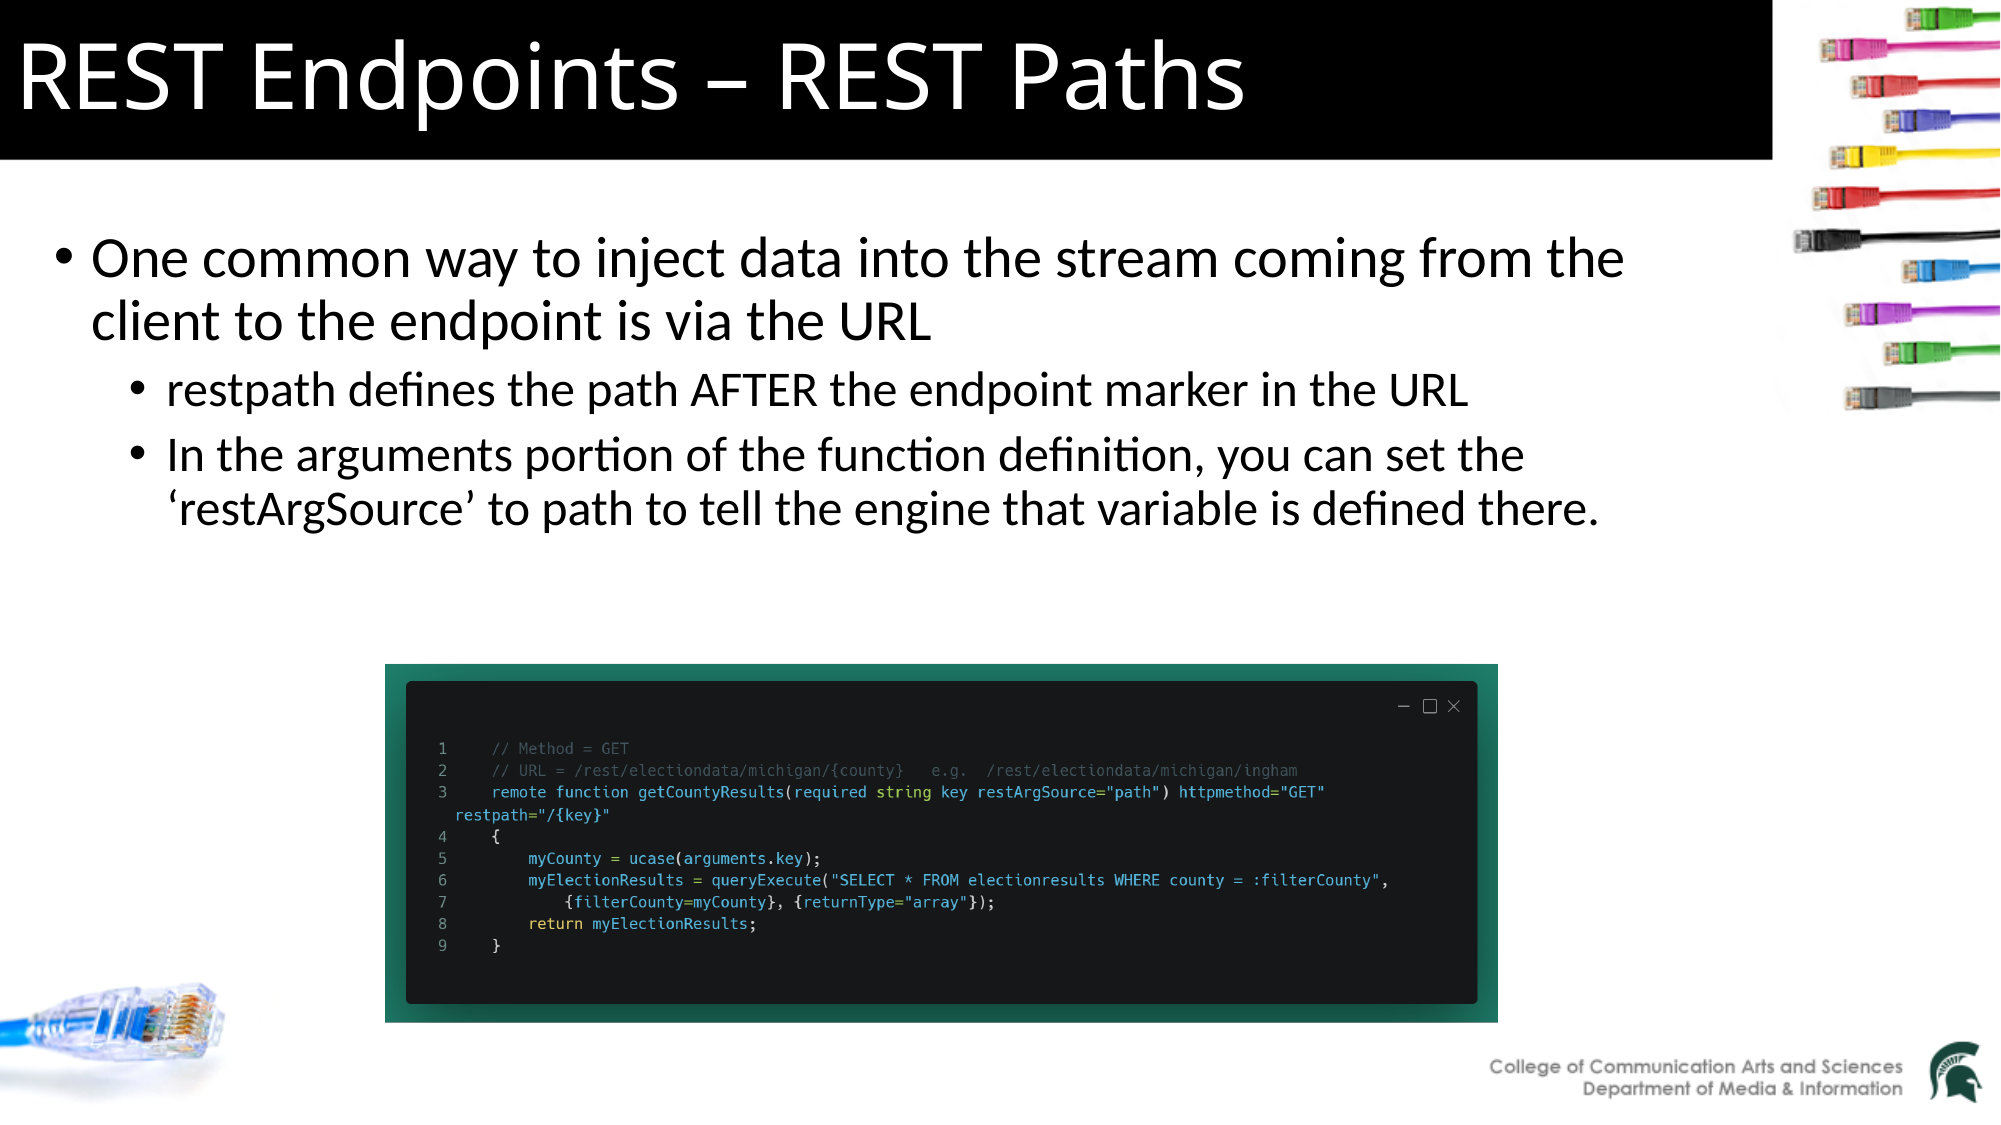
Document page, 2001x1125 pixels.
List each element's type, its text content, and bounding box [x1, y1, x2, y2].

list One common way to inject data into the stream coming from the client to the endpoint is via the URL restpath defines the path AFTER the endpoint marker in the URL In the arguments portion of the function definition, you can set the ‘restArgSource’ to path to tell the engine that variable is defined there. [38, 219, 1772, 963]
picture [0, 0, 2001, 1125]
title REST Endpoints – REST Paths [0, 0, 1772, 161]
